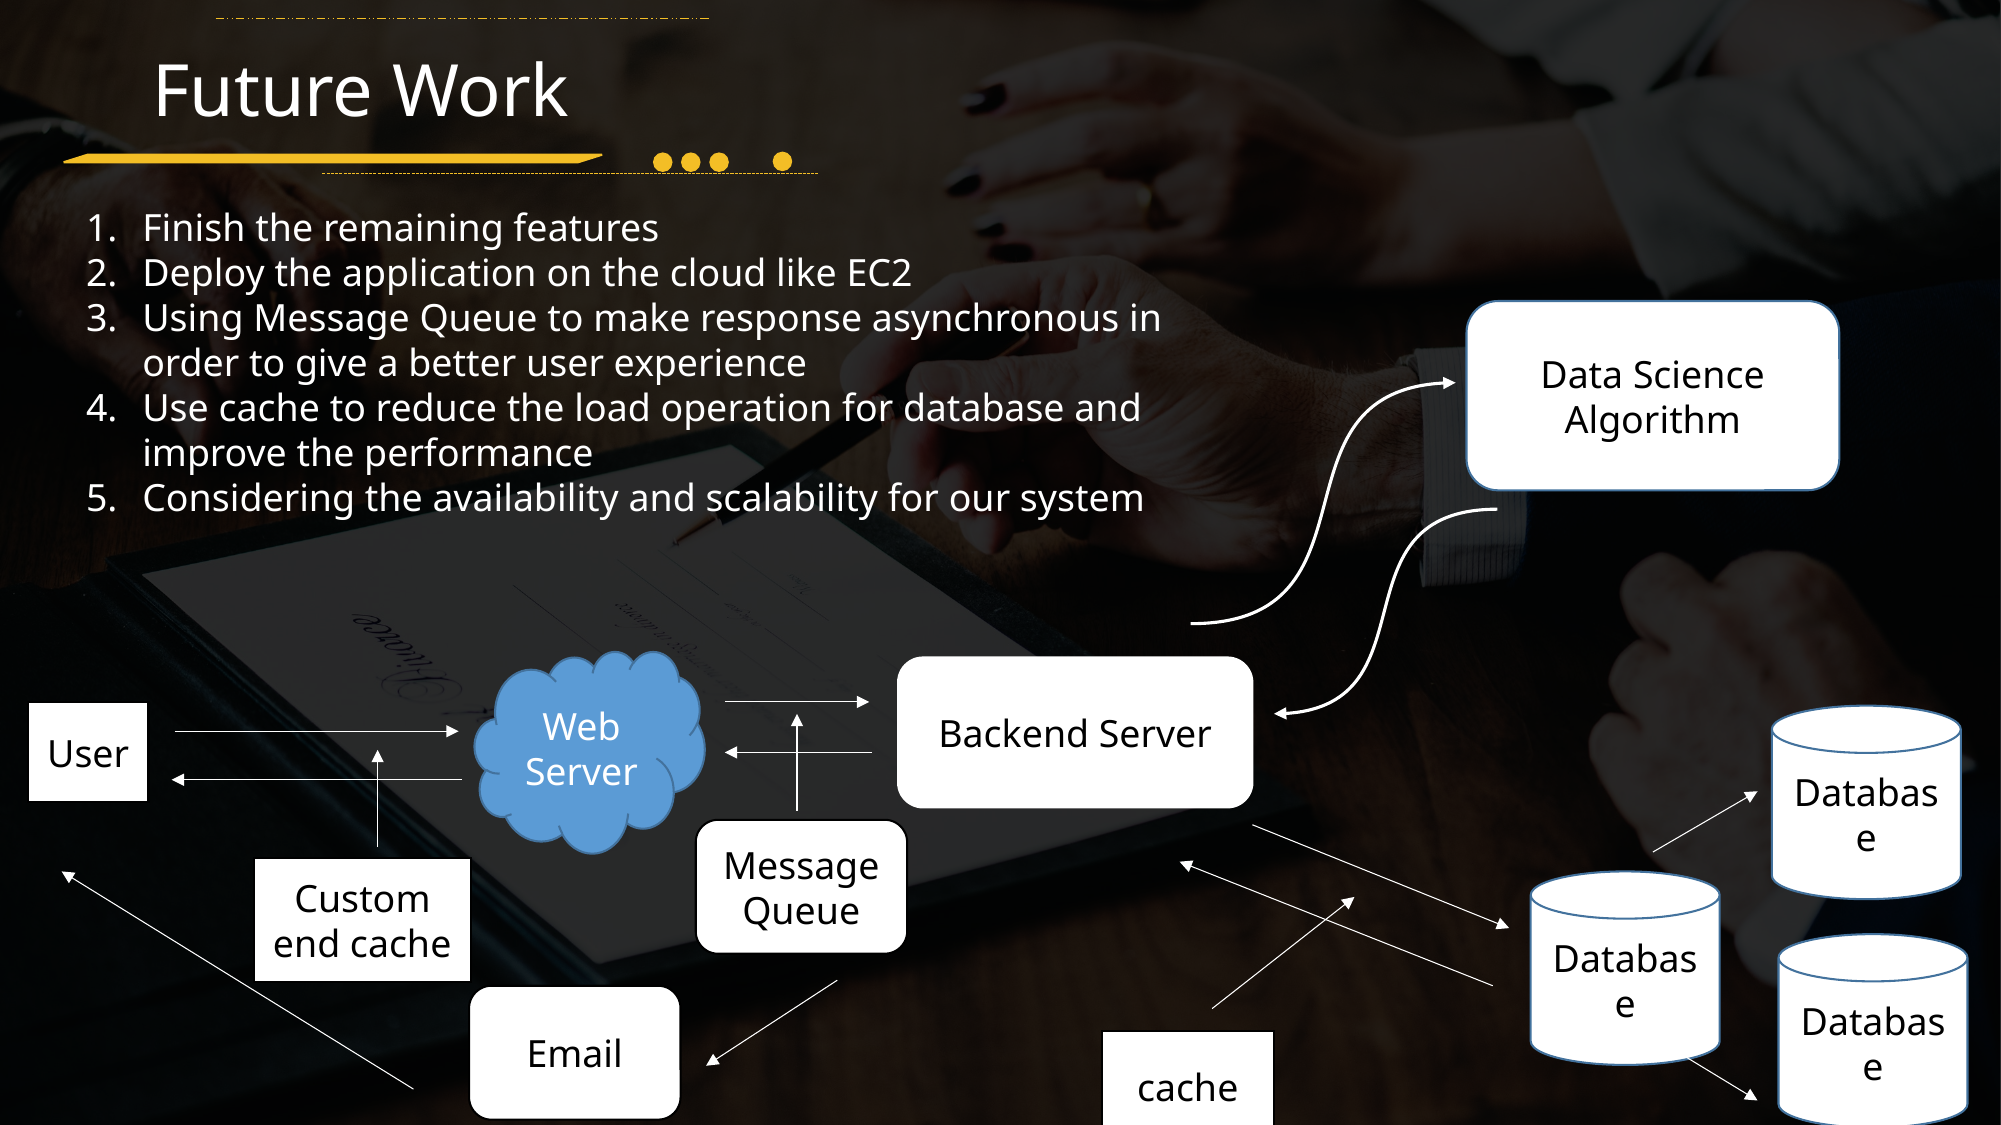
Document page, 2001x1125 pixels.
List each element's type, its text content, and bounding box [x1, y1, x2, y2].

text_box Data Science Algorithm [1465, 299, 1841, 492]
title Future Work [137, 35, 1800, 138]
text_box Backend Server [897, 656, 1254, 809]
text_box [1666, 1044, 1758, 1101]
text_box Database [1529, 870, 1721, 1066]
text_box cache [1101, 1030, 1275, 1125]
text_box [1273, 509, 1498, 714]
text_box Database [1770, 704, 1962, 901]
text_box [61, 871, 414, 1090]
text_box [1212, 896, 1355, 1009]
text_box Message Queue [694, 818, 909, 955]
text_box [1355, 929, 1493, 986]
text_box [1179, 861, 1252, 986]
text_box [706, 980, 838, 1066]
text_box Database [1777, 933, 1969, 1125]
text_box Custom end cache [253, 857, 472, 983]
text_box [1190, 382, 1456, 624]
text_box Finish the remaining features Deploy the application on the cloud like EC2 Using Message Queue to make response asynchronous in order to give a better user experience Use cache to reduce the load operation for database and improve the performance Considering the availability and scalability for our system [71, 196, 1199, 527]
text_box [1252, 824, 1510, 929]
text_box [1652, 791, 1758, 853]
text_box Web Server [473, 650, 706, 855]
text_box Email [468, 984, 682, 1121]
text_box User [27, 701, 150, 803]
